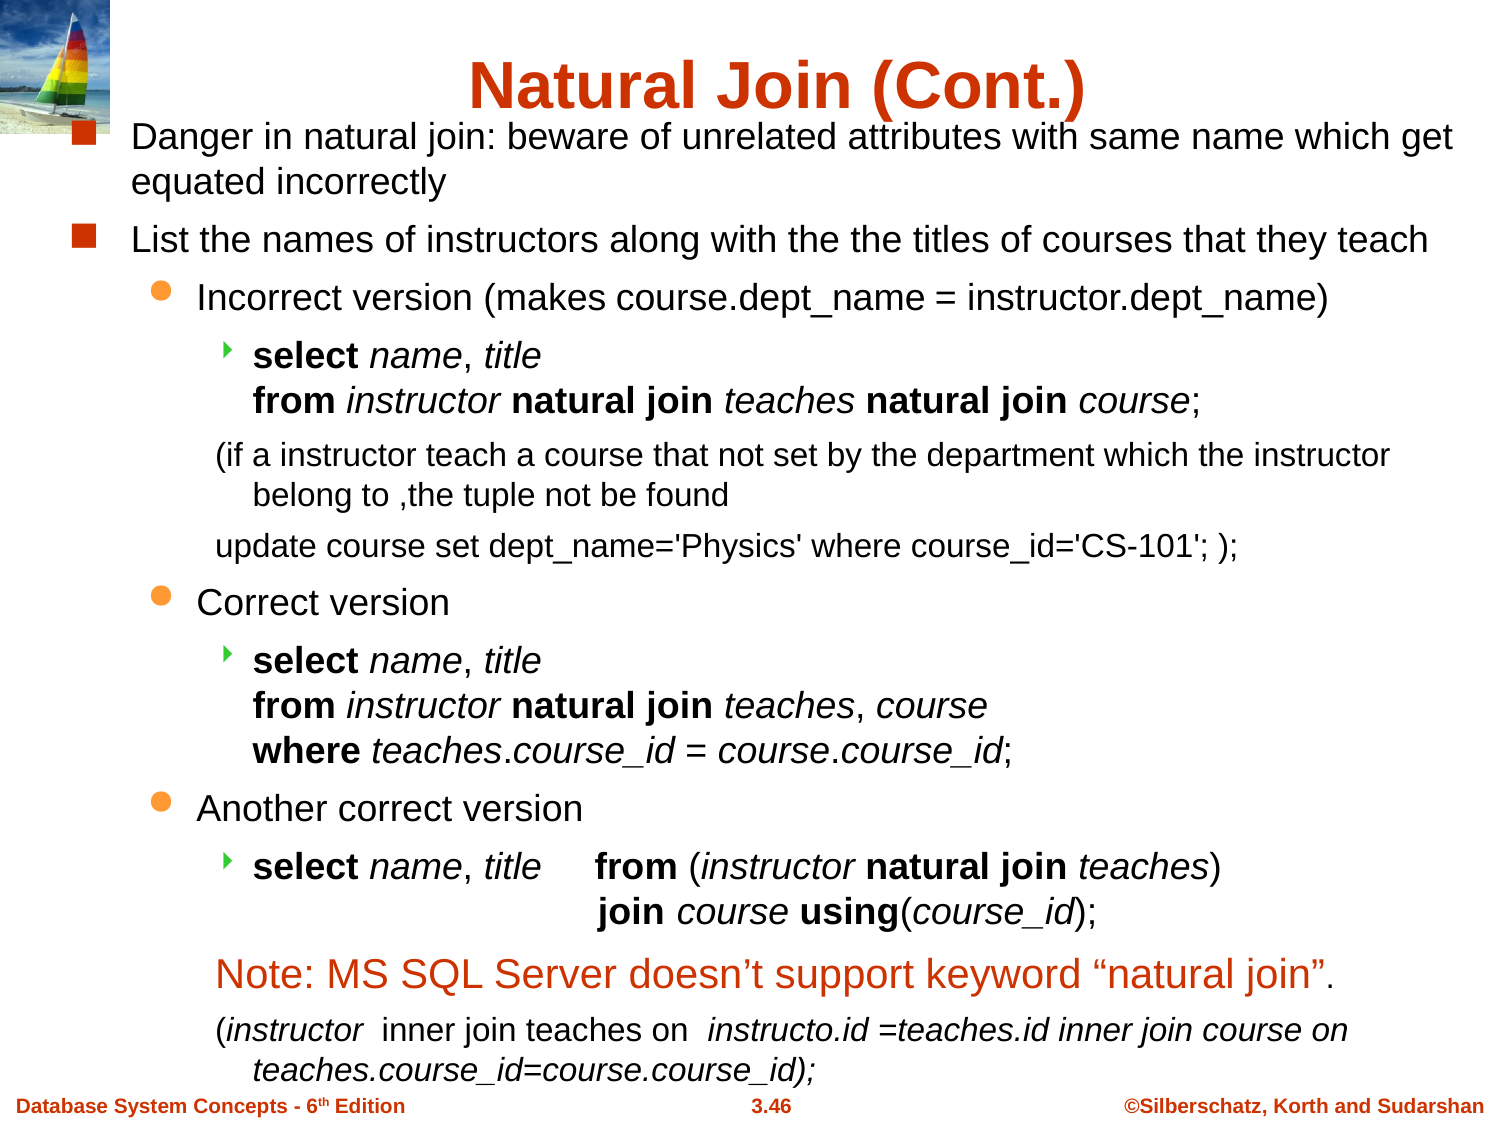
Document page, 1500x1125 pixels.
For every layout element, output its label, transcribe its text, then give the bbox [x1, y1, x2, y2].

picture [0, 0, 110, 134]
list Danger in natural join: beware of unrelated attributes with same name which get equated incorrectly List the names of instructors along with the the titles of courses that they teach Incorrect version (makes course.dept_name = instructor.dept_name) select name, title from instructor natural join teaches natural join course; (if a instructor teach a course that not set by the department which the instructor belong to ,the tuple not be found update course set dept_name='Physics' where course_id='CS-101'; ); Correct version select name, title from instructor natural join teaches, course where teaches.course_id = course.course_id; Another correct version select name, title from (instructor natural join teaches) join course using(course_id); Note: MS SQL Server doesn’t support keyword “natural join”. (instructor inner join teaches on instructo.id =teaches.id inner join course on teaches.course_id=course.course_id); [59, 104, 1481, 1125]
title Natural Join (Cont.) [115, 29, 1441, 104]
